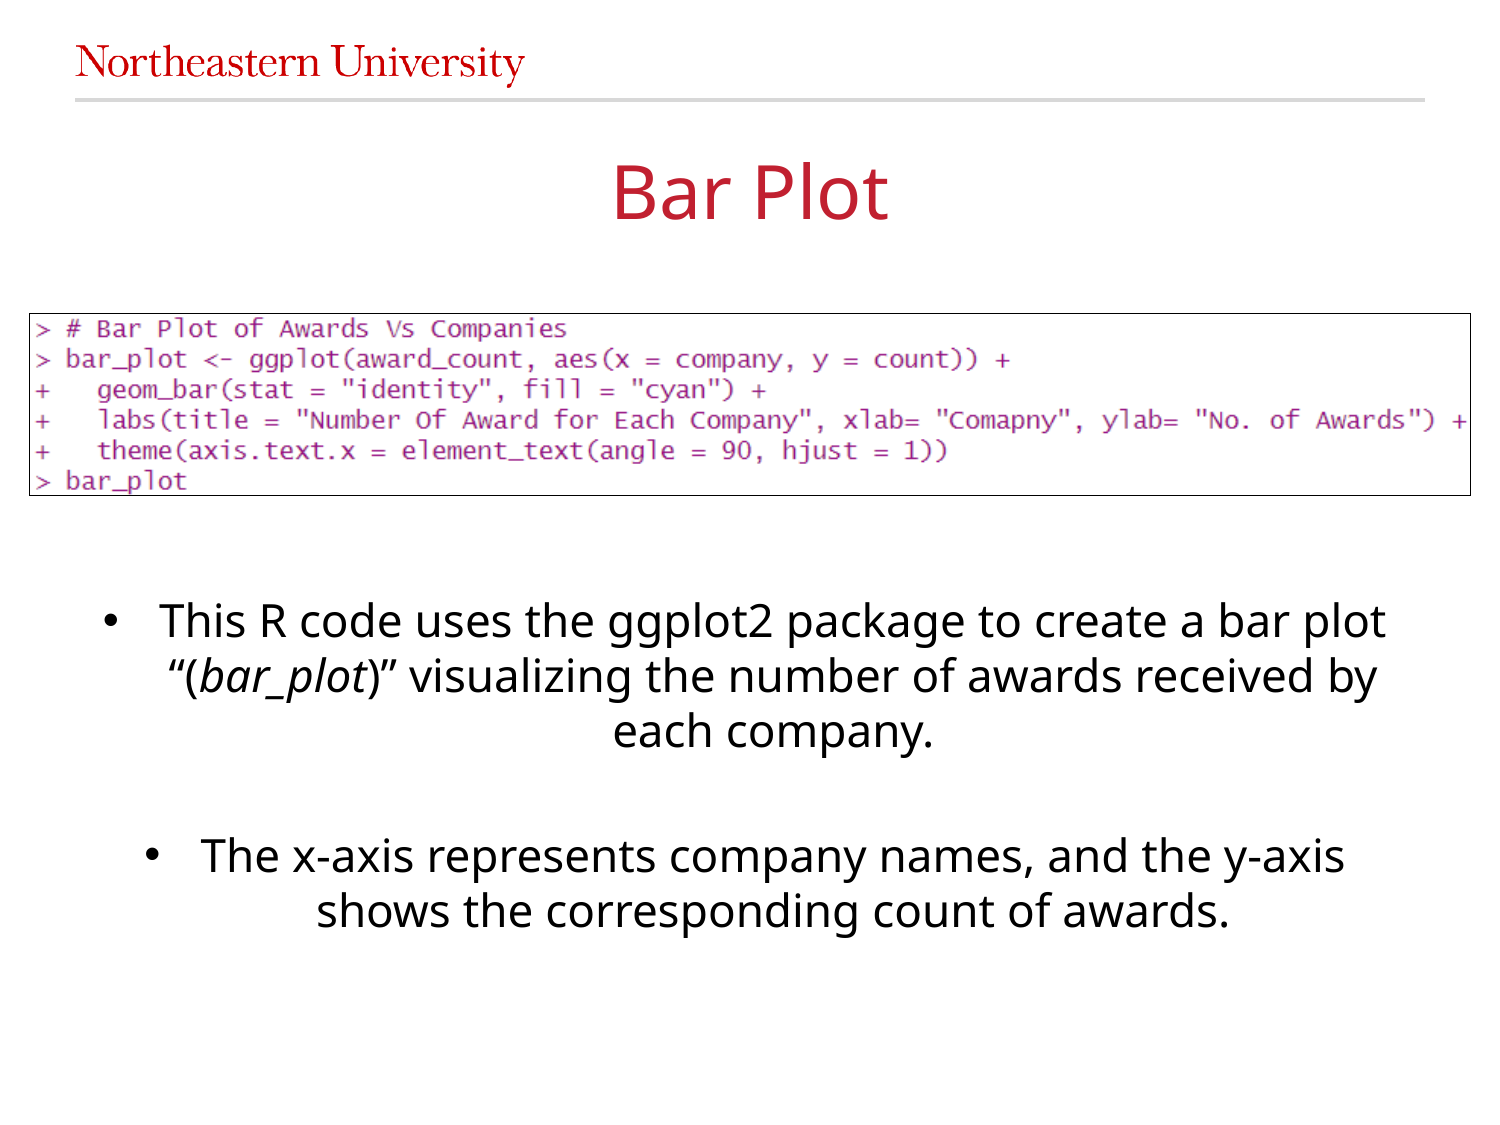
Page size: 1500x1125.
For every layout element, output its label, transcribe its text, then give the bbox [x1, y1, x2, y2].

title Bar Plot [75, 137, 1425, 263]
list This R code uses the ggplot2 package to create a bar plot “(bar_plot)” visualizing the number of awards received by each company. The x-axis represents company names, and the y-axis shows the corresponding count of awards. [60, 584, 1411, 1008]
picture [75, 44, 525, 88]
picture [29, 313, 1471, 497]
